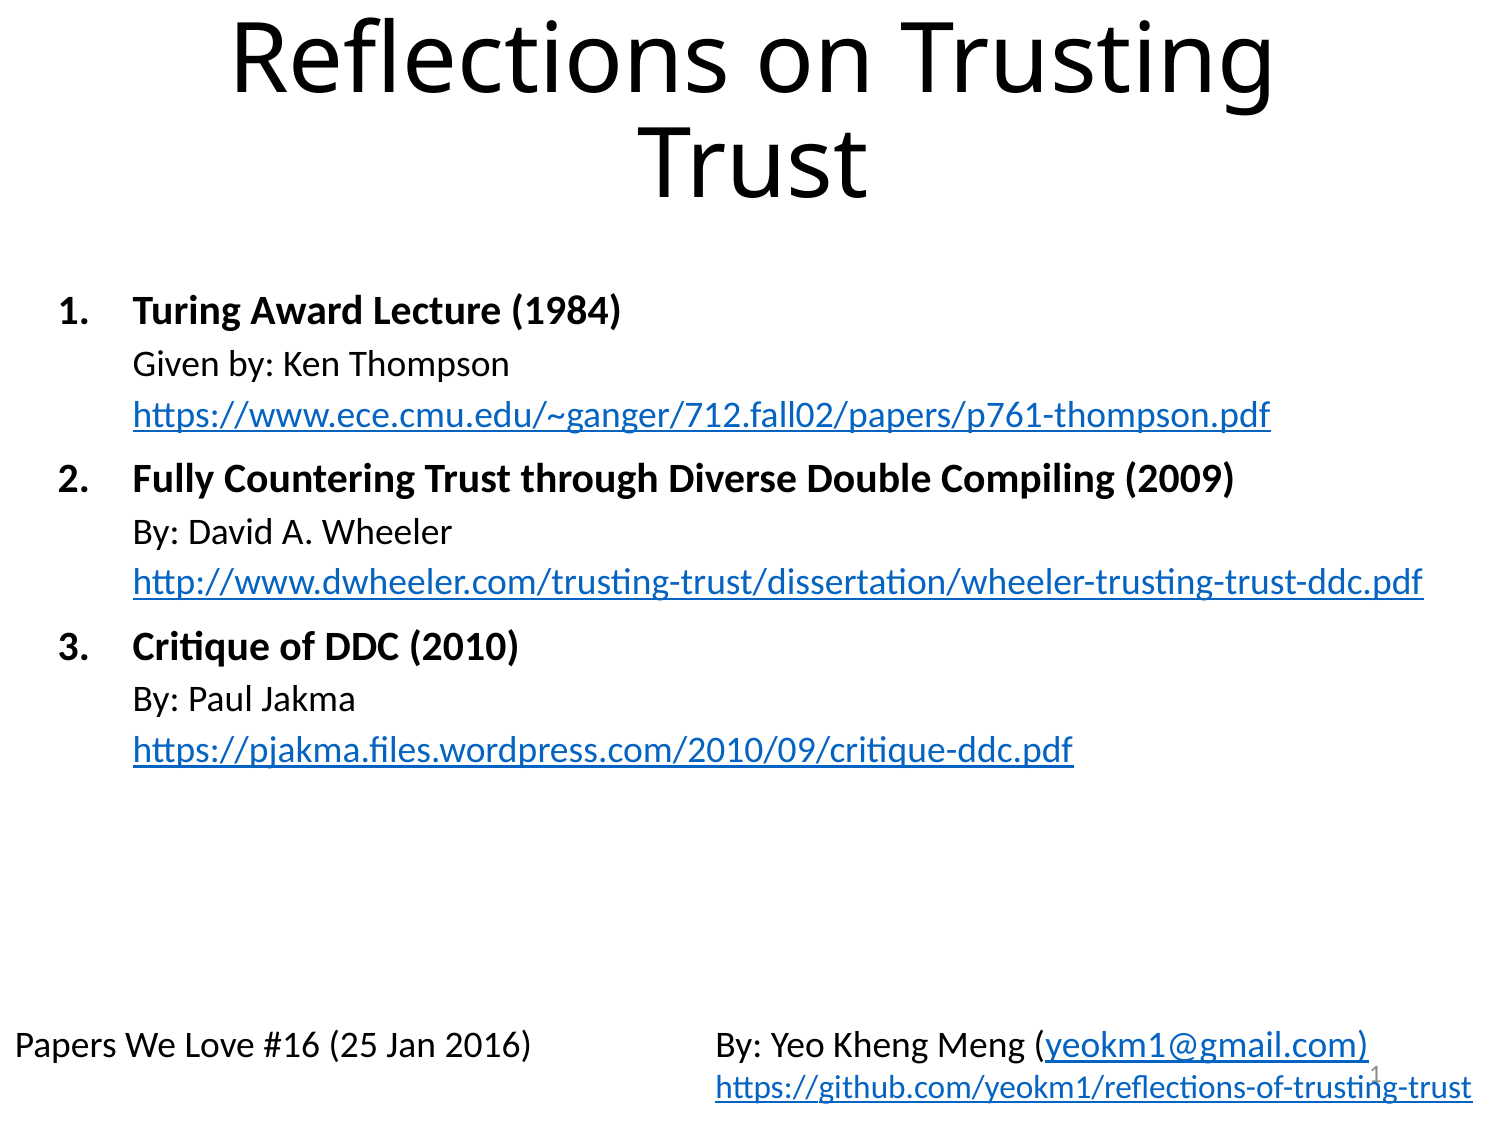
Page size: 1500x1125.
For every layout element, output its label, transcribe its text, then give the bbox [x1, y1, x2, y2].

text_box Papers We Love #16 (25 Jan 2016) [0, 1012, 583, 1073]
subtitle Turing Award Lecture (1984) Given by: Ken Thompson https://www.ece.cmu.edu/~ganger/712.fall02/papers/p761-thompson.pdf Fully Countering Trust through Diverse Double Compiling (2009) By: David A. Wheeler http://www.dwheeler.com/trusting-trust/dissertation/wheeler-trusting-trust-ddc.pdf Critique of DDC (2010) By: Paul Jakma https://pjakma.files.wordpress.com/2010/09/critique-ddc.pdf [42, 281, 1464, 998]
title Reflections on Trusting Trust [84, 0, 1421, 227]
text_box By: Yeo Kheng Meng (yeokm1@gmail.com) https://github.com/yeokm1/reflections-of-trusting-trust [700, 1012, 1500, 1113]
slide_number 1 [1059, 1042, 1397, 1103]
